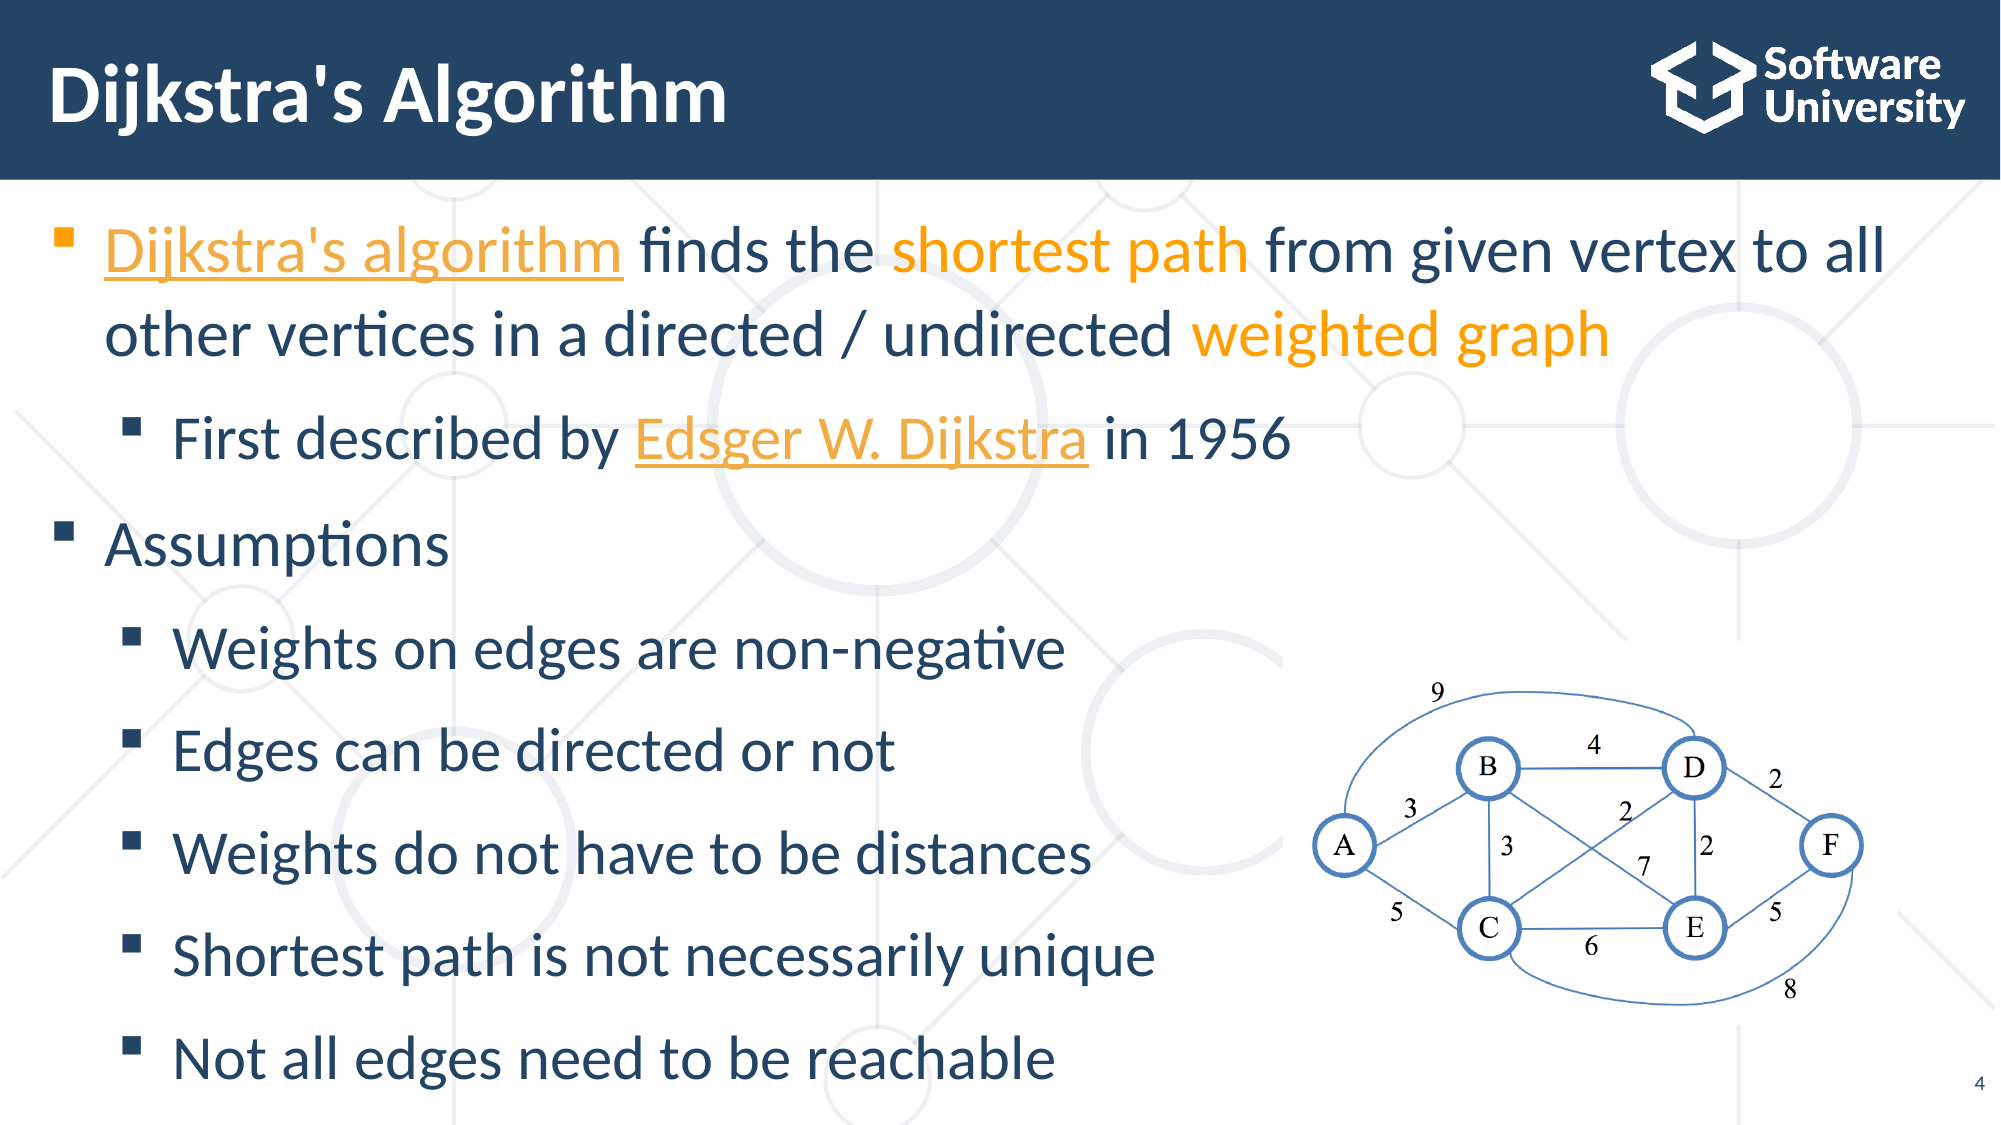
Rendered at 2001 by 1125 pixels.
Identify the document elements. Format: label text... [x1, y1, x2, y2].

picture [1282, 640, 1898, 1026]
list Dijkstra's algorithm finds the shortest path from given vertex to all other vertices in a directed / undirected weighted graph First described by Edsger W. Dijkstra in 1956 Assumptions Weights on edges are non-negative Edges can be directed or not Weights do not have to be distances Shortest path is not necessarily unique Not all edges need to be reachable [31, 196, 1970, 1104]
slide_number 4 [1929, 1070, 2000, 1103]
title Dijkstra's Algorithm [31, 16, 1625, 162]
picture [1651, 41, 1966, 134]
